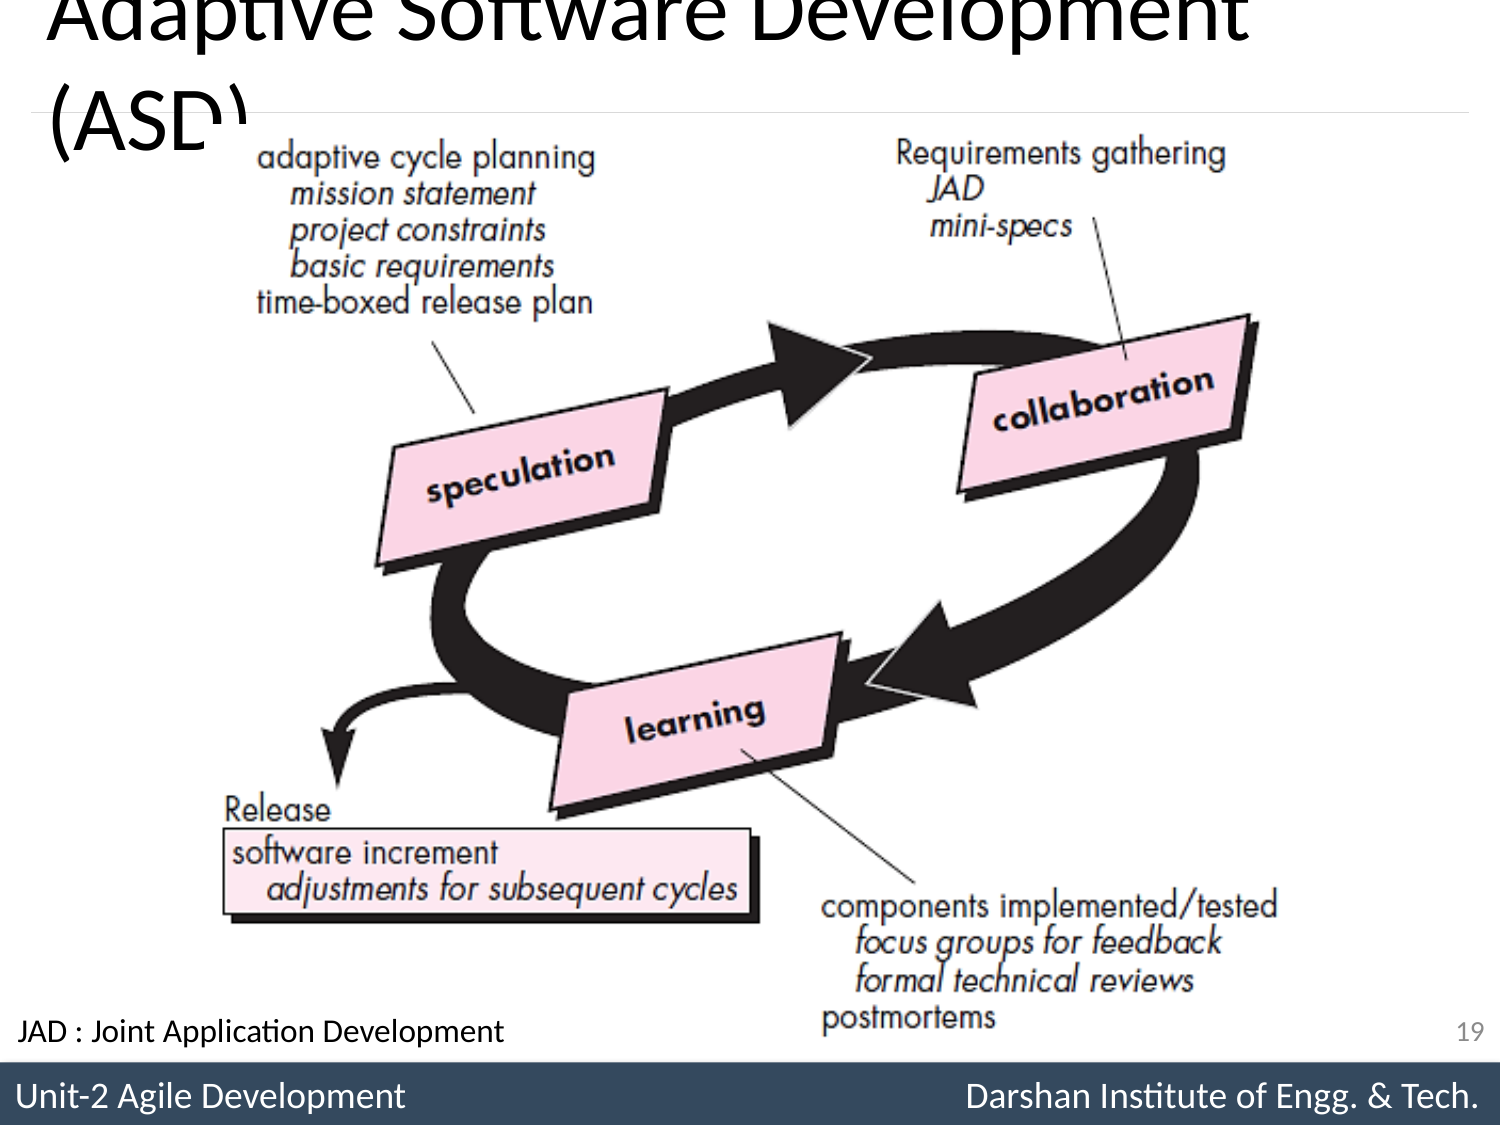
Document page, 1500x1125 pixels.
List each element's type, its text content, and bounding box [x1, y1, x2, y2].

picture [204, 124, 1301, 1051]
title Adaptive Software Development (ASD) [31, 0, 1469, 125]
text_box JAD : Joint Application Development [2, 1001, 202, 1057]
slide_number 19 [1149, 999, 1500, 1060]
